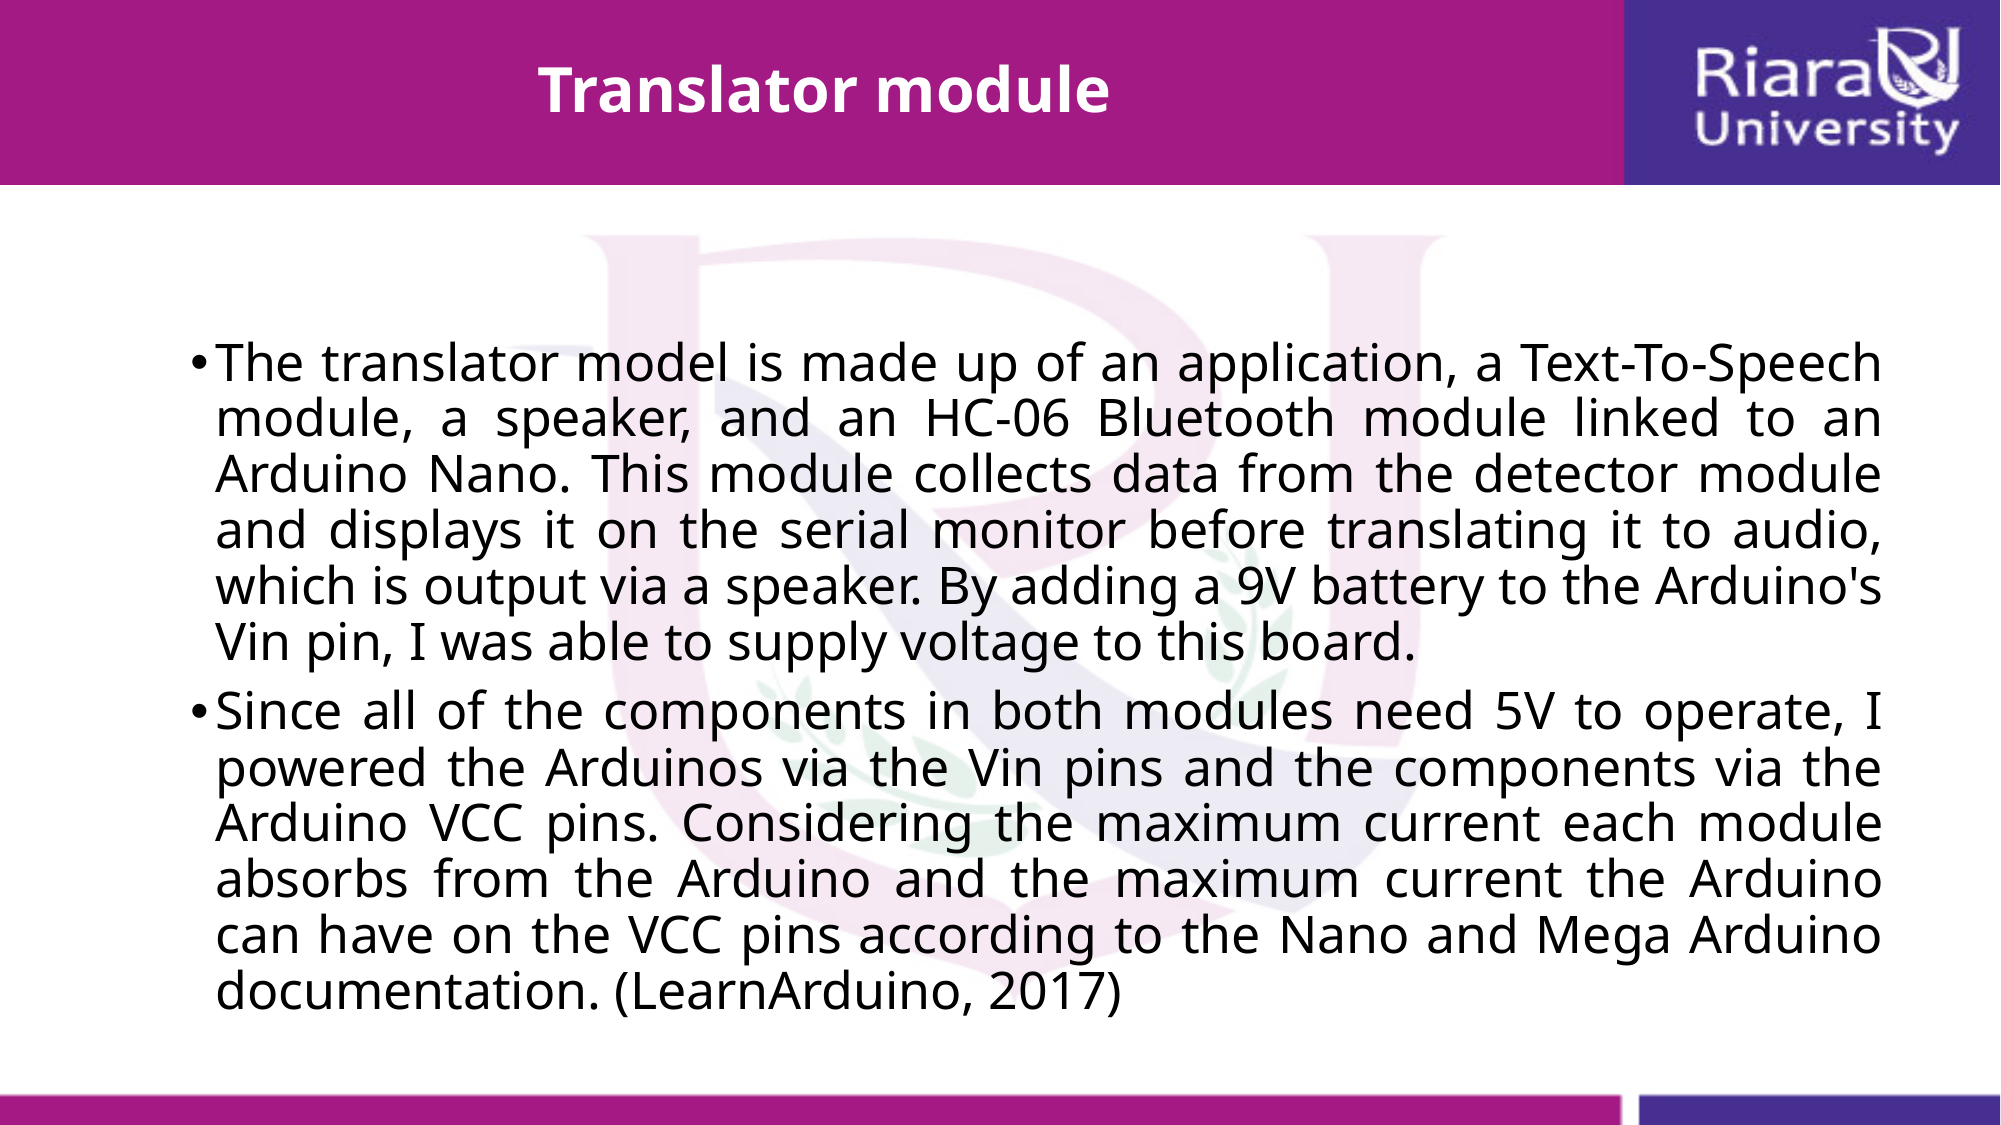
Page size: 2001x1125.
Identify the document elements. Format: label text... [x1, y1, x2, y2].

title Translator module [11, 0, 1638, 185]
picture [0, 0, 2001, 1125]
list The translator model is made up of an application, a Text-To-Speech module, a speaker, and an HC-06 Bluetooth module linked to an Arduino Nano. This module collects data from the detector module and displays it on the serial monitor before translating it to audio, which is output via a speaker. By adding a 9V battery to the Arduino's Vin pin, I was able to supply voltage to this board. Since all of the components in both modules need 5V to operate, I powered the Arduinos via the Vin pins and the components via the Arduino VCC pins. Considering the maximum current each module absorbs from the Arduino and the maximum current the Arduino can have on the VCC pins according to the Nano and Mega Arduino documentation. (LearnArduino, 2017) [175, 328, 1901, 1043]
